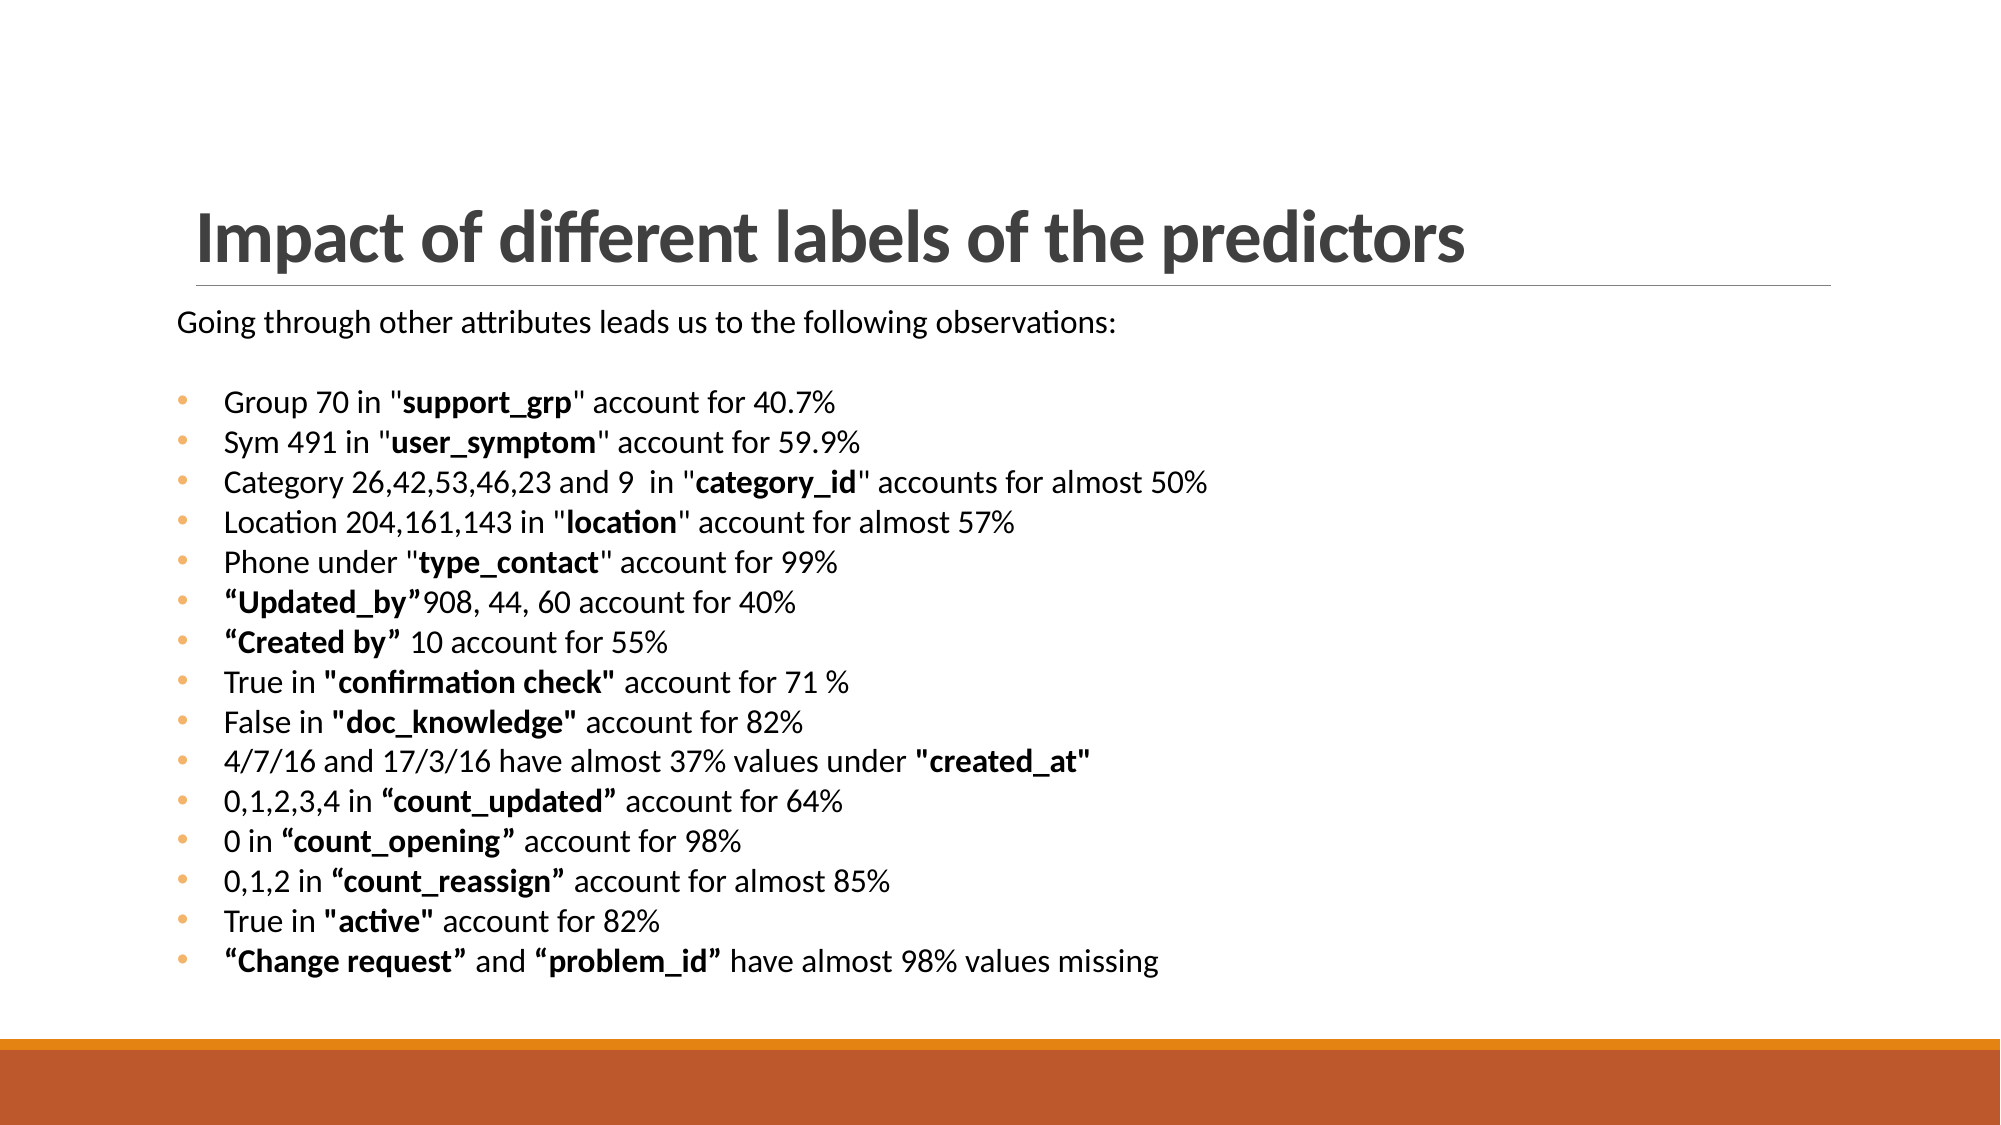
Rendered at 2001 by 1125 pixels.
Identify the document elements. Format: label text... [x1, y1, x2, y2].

title Impact of different labels of the predictors [180, 47, 1830, 284]
text_box Going through other attributes leads us to the following observations: Group 70 in "support_grp" account for 40.7% Sym 491 in "user_symptom" account for 59.9% Category 26,42,53,46,23 and 9 in "category_id" accounts for almost 50% Location 204,161,143 in "location" account for almost 57% Phone under "type_contact" account for 99% “Updated_by”908, 44, 60 account for 40% “Created by” 10 account for 55% True in "confirmation check" account for 71 % False in "doc_knowledge" account for 82% 4/7/16 and 17/3/16 have almost 37% values under "created_at" 0,1,2,3,4 in “count_updated” account for 64% 0 in “count_opening” account for 98% 0,1,2 in “count_reassign” account for almost 85% True in "active" account for 82% “Change request” and “problem_id” have almost 98% values missing [161, 284, 1884, 1036]
